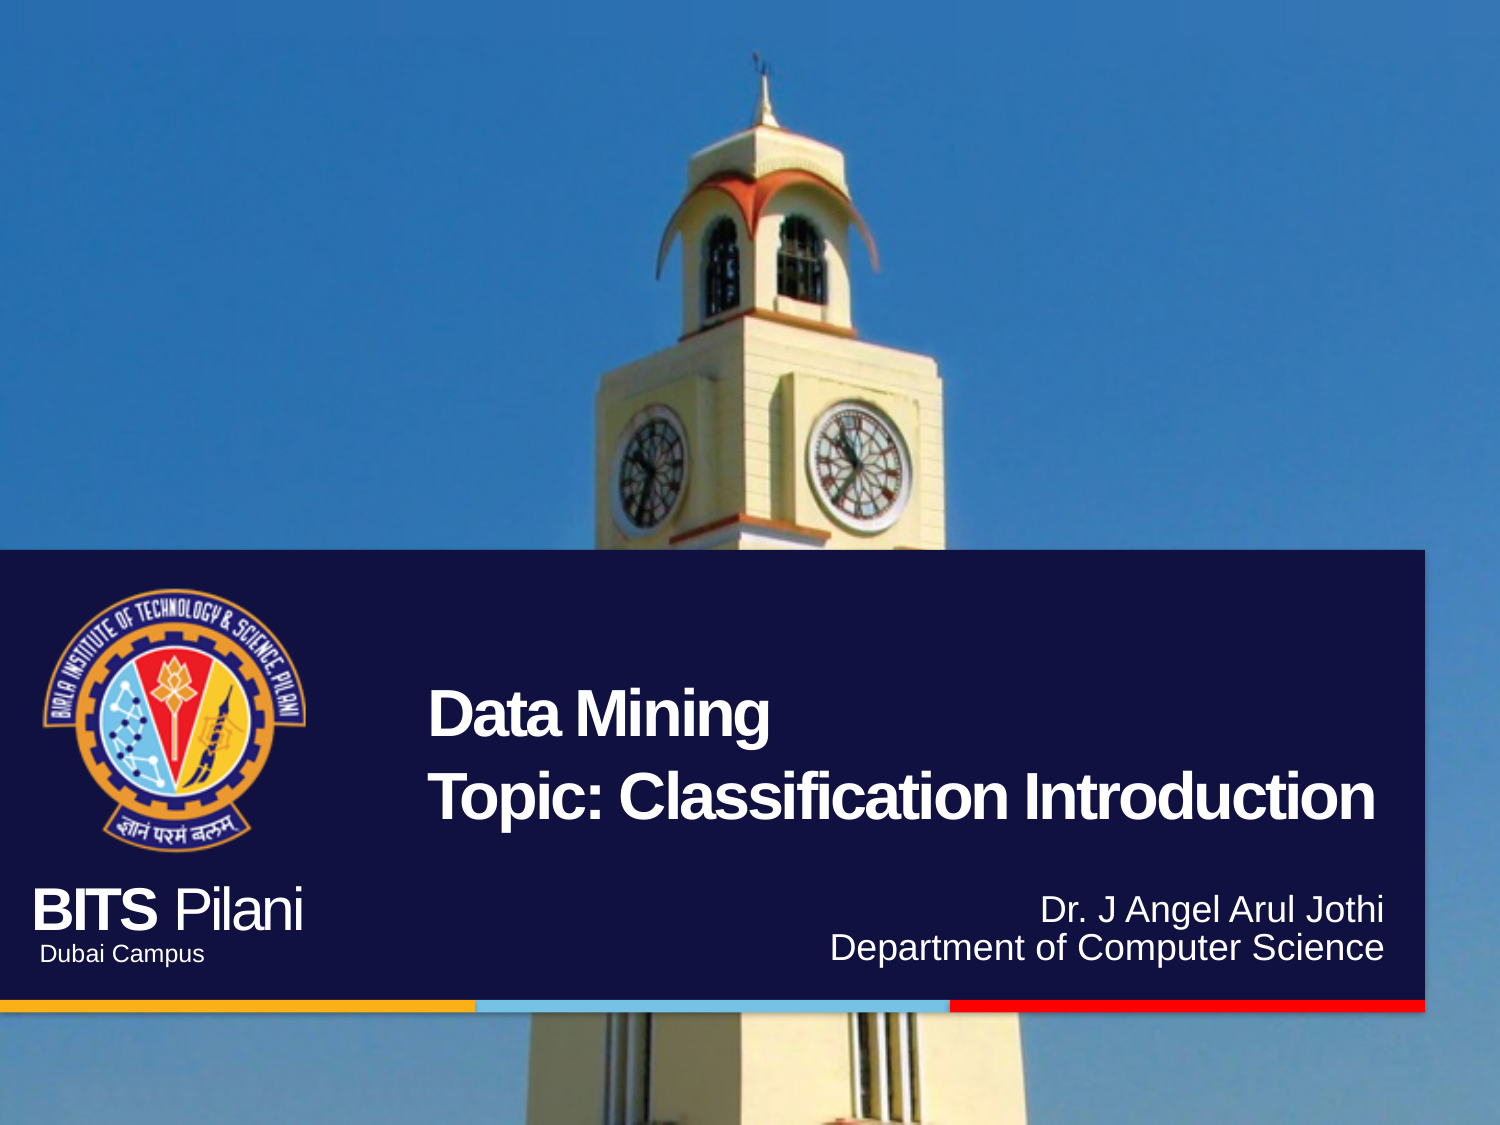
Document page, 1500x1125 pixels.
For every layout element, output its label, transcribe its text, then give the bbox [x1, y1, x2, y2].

title Data Mining Topic: Classification Introduction [412, 624, 1400, 875]
list Dr. J Angel Arul Jothi Department of Computer Science [412, 887, 1400, 975]
picture [0, 0, 1500, 1125]
